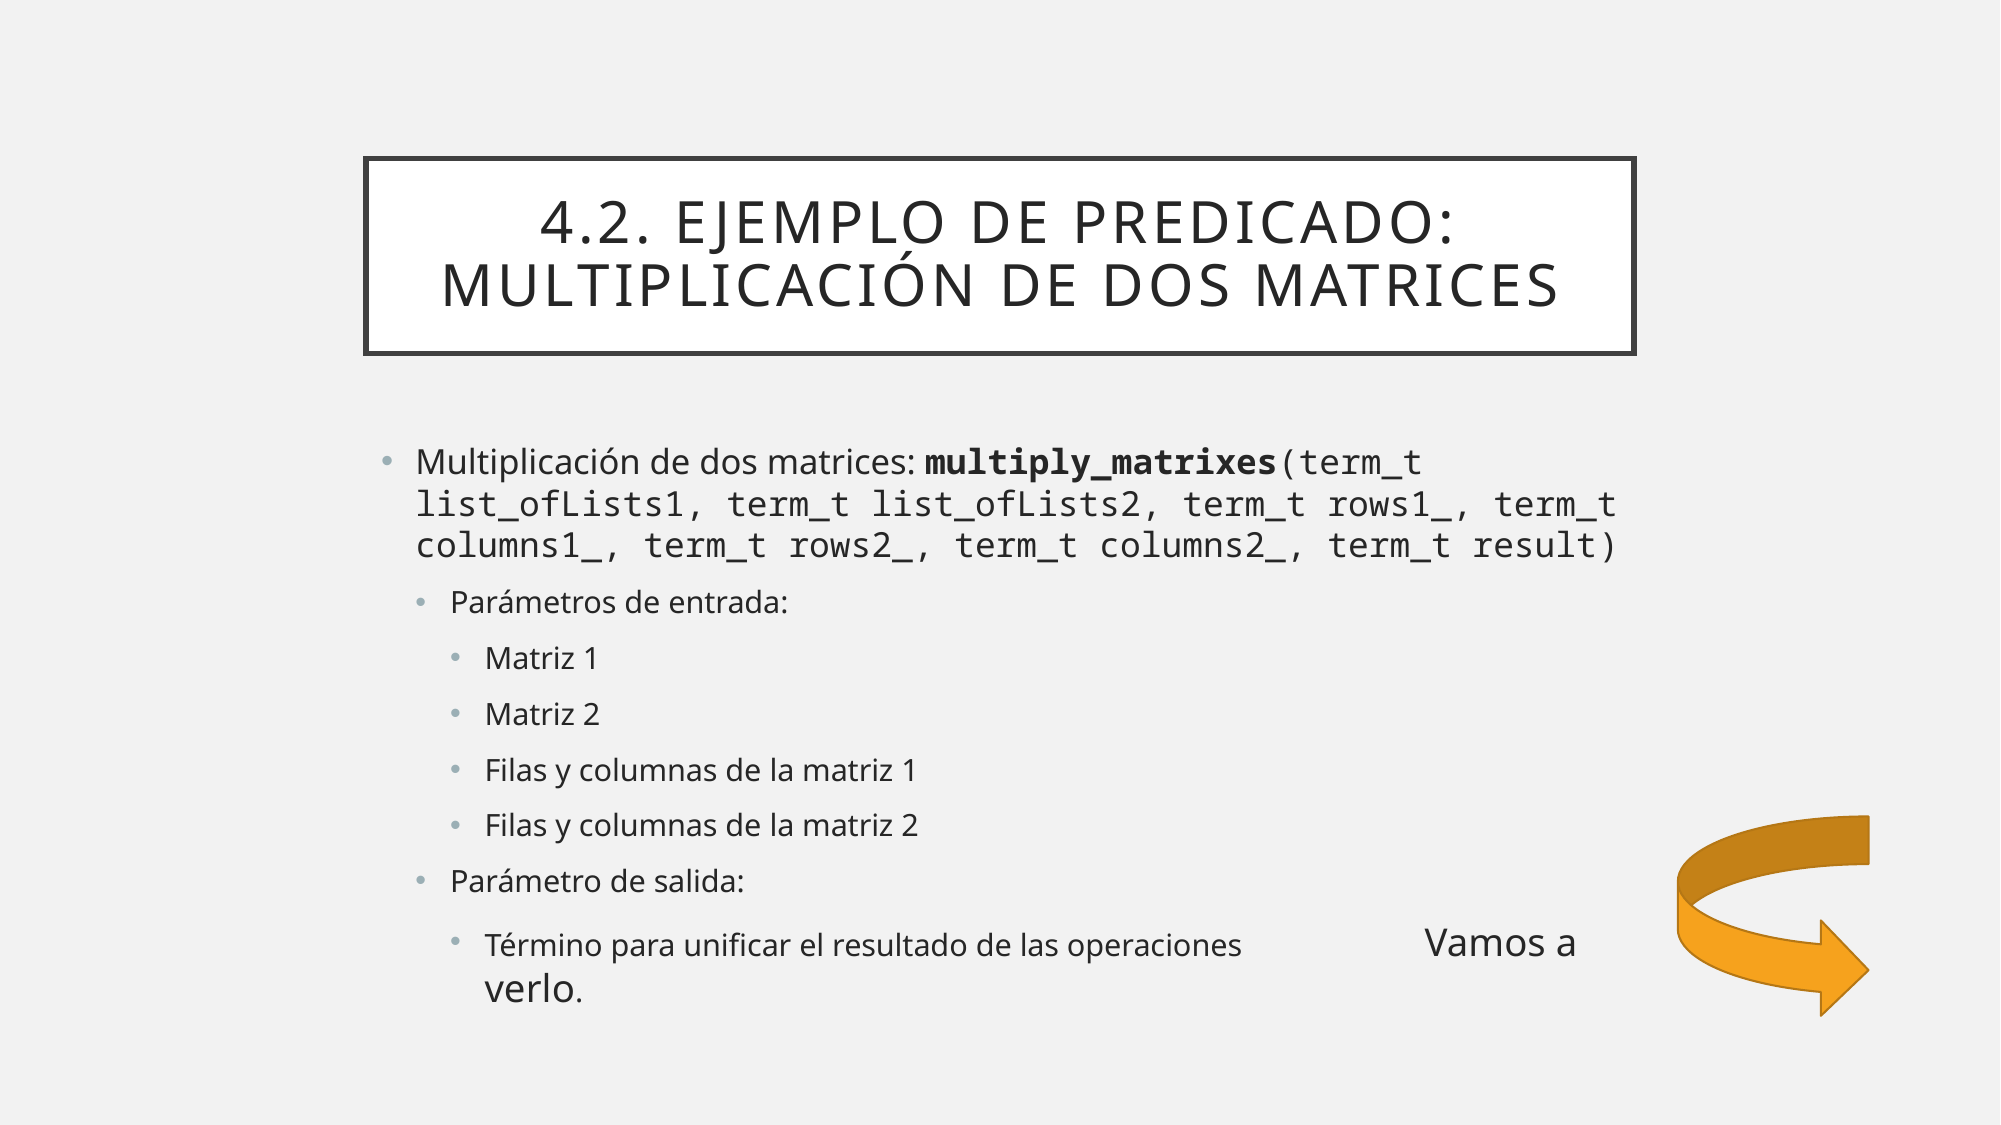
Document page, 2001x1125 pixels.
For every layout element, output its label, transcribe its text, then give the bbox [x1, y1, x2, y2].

text_box [1676, 815, 1870, 1017]
list Multiplicación de dos matrices: multiply_matrixes(term_t list_ofLists1, term_t list_ofLists2, term_t rows1_, term_t columns1_, term_t rows2_, term_t columns2_, term_t result) Parámetros de entrada: Matriz 1 Matriz 2 Filas y columnas de la matriz 1 Filas y columnas de la matriz 2 Parámetro de salida: Término para unificar el resultado de las operaciones Vamos a verlo. [366, 432, 1678, 1018]
title 4.2. Ejemplo de predicado: multiplicación de dos matrices [363, 156, 1637, 356]
